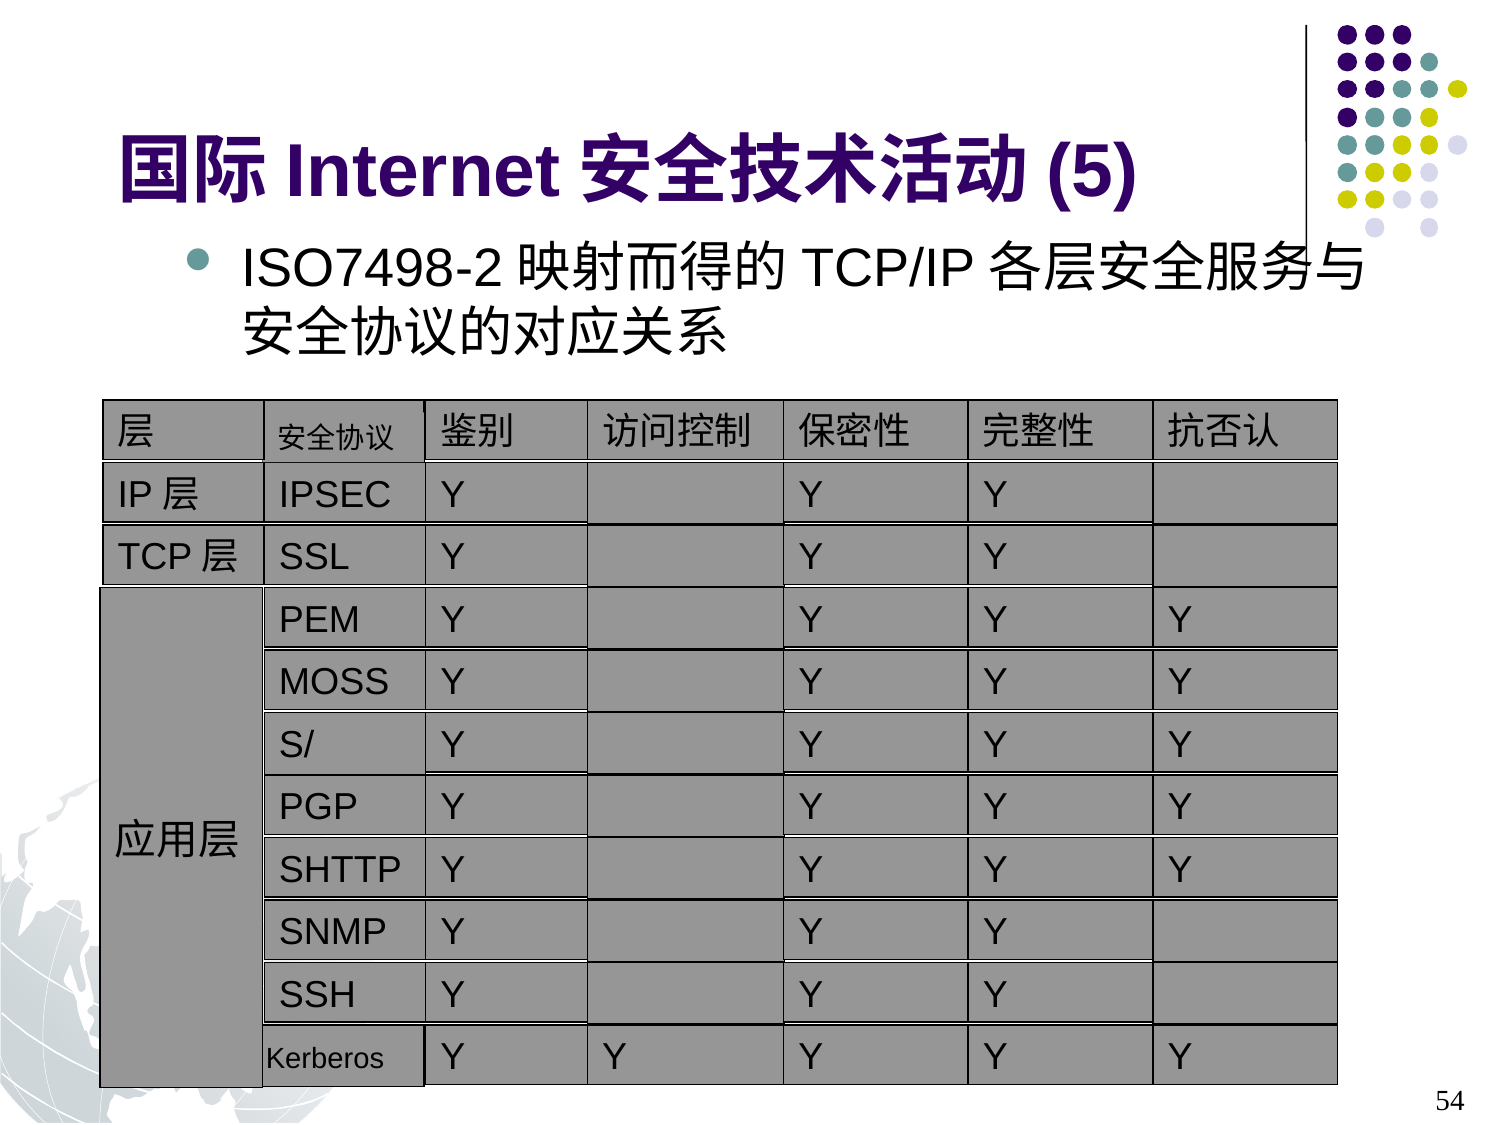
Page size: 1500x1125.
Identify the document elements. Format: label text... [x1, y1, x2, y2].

text_box [587, 900, 778, 962]
text_box 层 [102, 399, 265, 460]
text_box 安全协议 [262, 412, 424, 463]
text_box Y [425, 587, 587, 648]
text_box SSL [264, 524, 425, 585]
text_box 访问控制 [587, 399, 783, 460]
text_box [1152, 462, 1338, 1087]
text_box Kerberos [263, 1032, 413, 1082]
text_box [587, 712, 778, 774]
text_box 鉴别 [425, 399, 587, 460]
text_box [587, 962, 778, 1024]
text_box 抗否认 [1152, 399, 1338, 460]
text_box [587, 774, 778, 837]
text_box Y [425, 649, 587, 710]
text_box [263, 1025, 424, 1087]
text_box Y [425, 524, 587, 585]
text_box SSH [264, 962, 425, 1023]
text_box Y [425, 712, 587, 773]
list ISO7498-2映射而得的TCP/IP各层安全服务与安全协议的对应关系 [112, 224, 1388, 900]
text_box IPSEC [264, 462, 425, 523]
text_box [587, 650, 778, 712]
text_box S/MIME [264, 712, 426, 774]
text_box Y [587, 1024, 778, 1085]
text_box PGP [264, 774, 425, 835]
text_box [587, 837, 778, 900]
text_box Y [425, 462, 587, 523]
text_box 完整性 [968, 399, 1152, 460]
text_box IP层 [102, 462, 264, 523]
text_box 应用层 [99, 587, 263, 1088]
text_box SNMP [264, 899, 425, 960]
text_box SHTTP [264, 837, 425, 898]
text_box TCP层 [102, 524, 264, 585]
text_box 保密性 [783, 399, 968, 460]
text_box PEM [264, 587, 425, 648]
text_box [587, 525, 778, 587]
text_box [587, 462, 781, 525]
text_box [967, 462, 1150, 1087]
text_box Y [425, 837, 587, 898]
title 国际Internet安全技术活动(5) [102, 31, 1321, 219]
text_box [587, 587, 778, 650]
text_box Y [425, 1024, 587, 1085]
text_box MOSS [264, 649, 425, 710]
text_box Y [425, 962, 587, 1023]
text_box Y [425, 899, 587, 960]
text_box Y [425, 774, 587, 835]
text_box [783, 462, 965, 1087]
